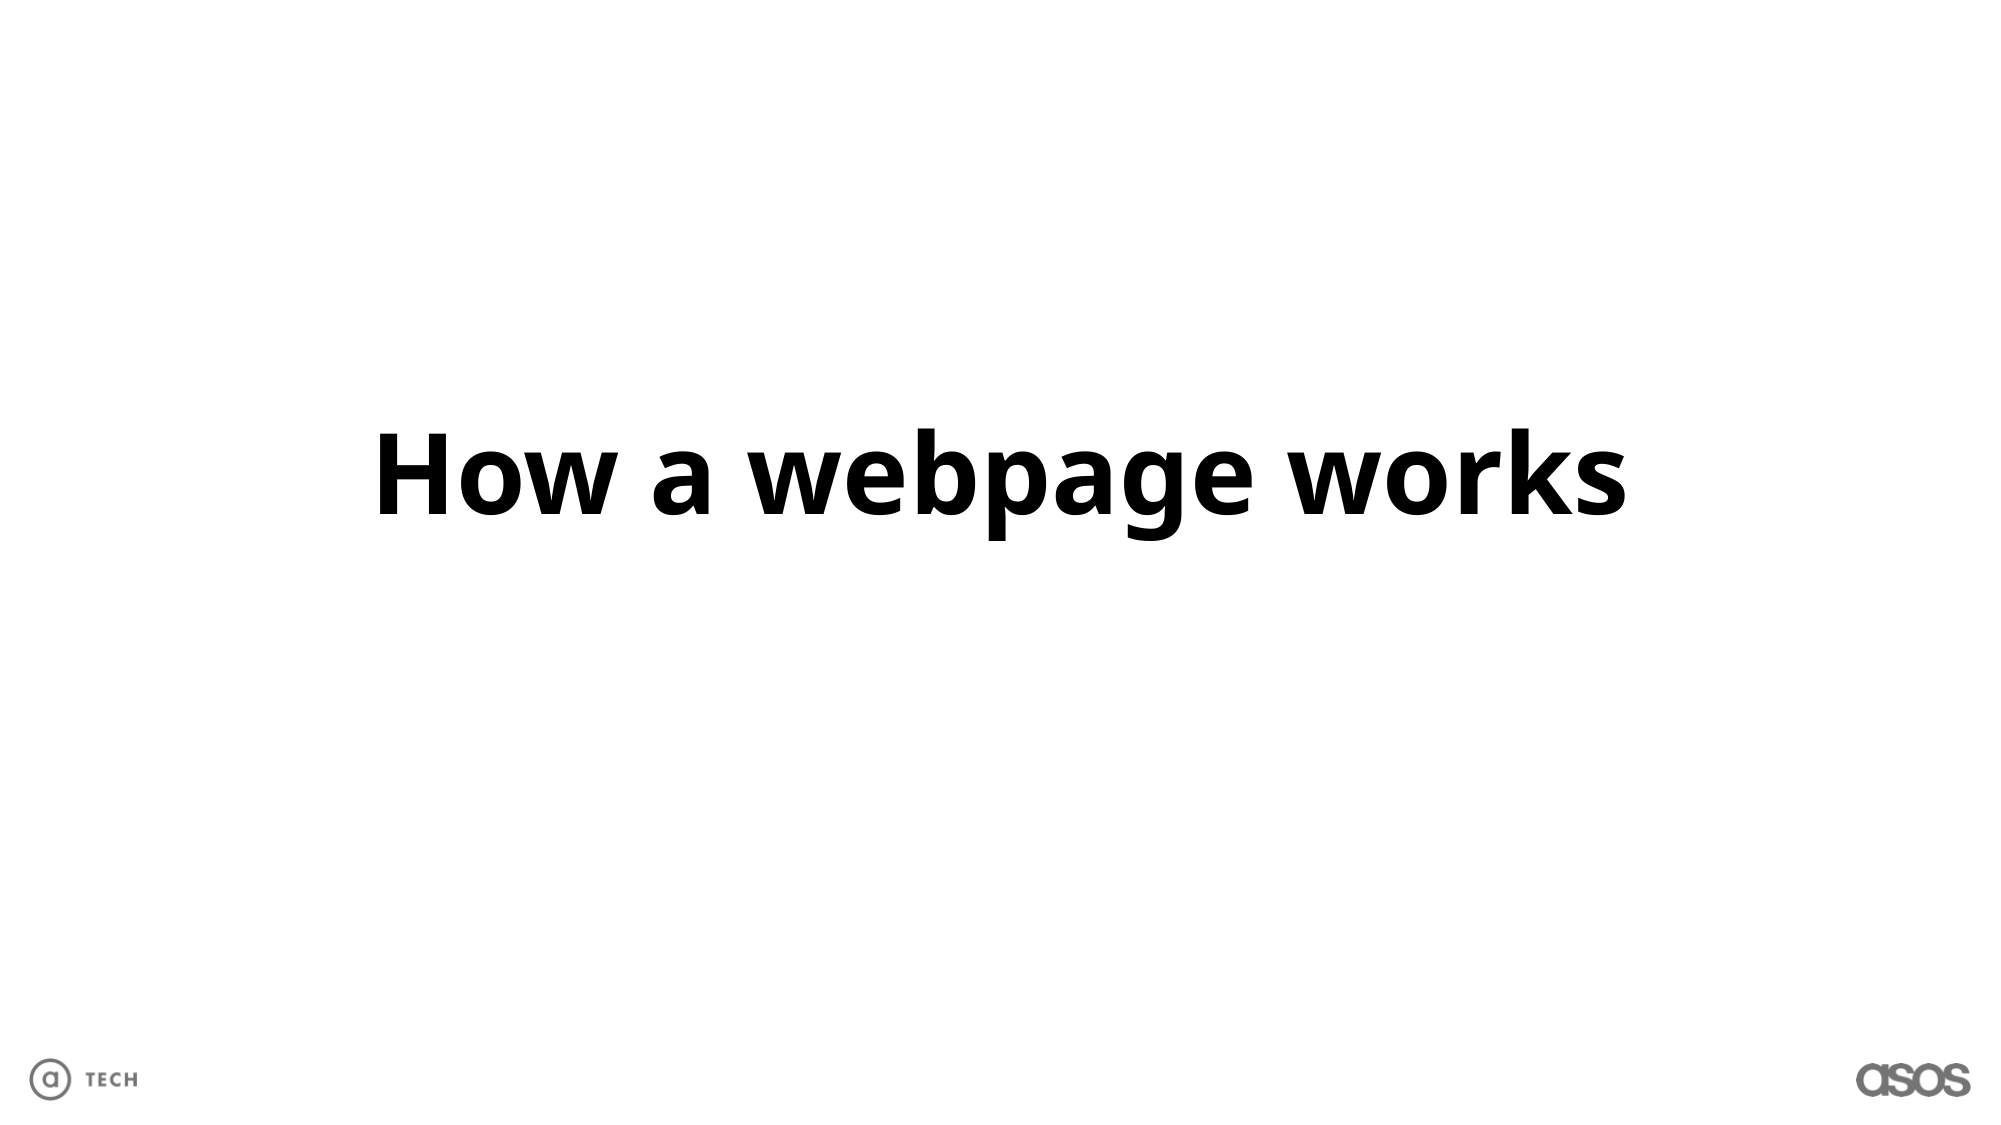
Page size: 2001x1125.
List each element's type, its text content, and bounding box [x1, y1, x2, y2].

list How a webpage works [77, 410, 1923, 731]
